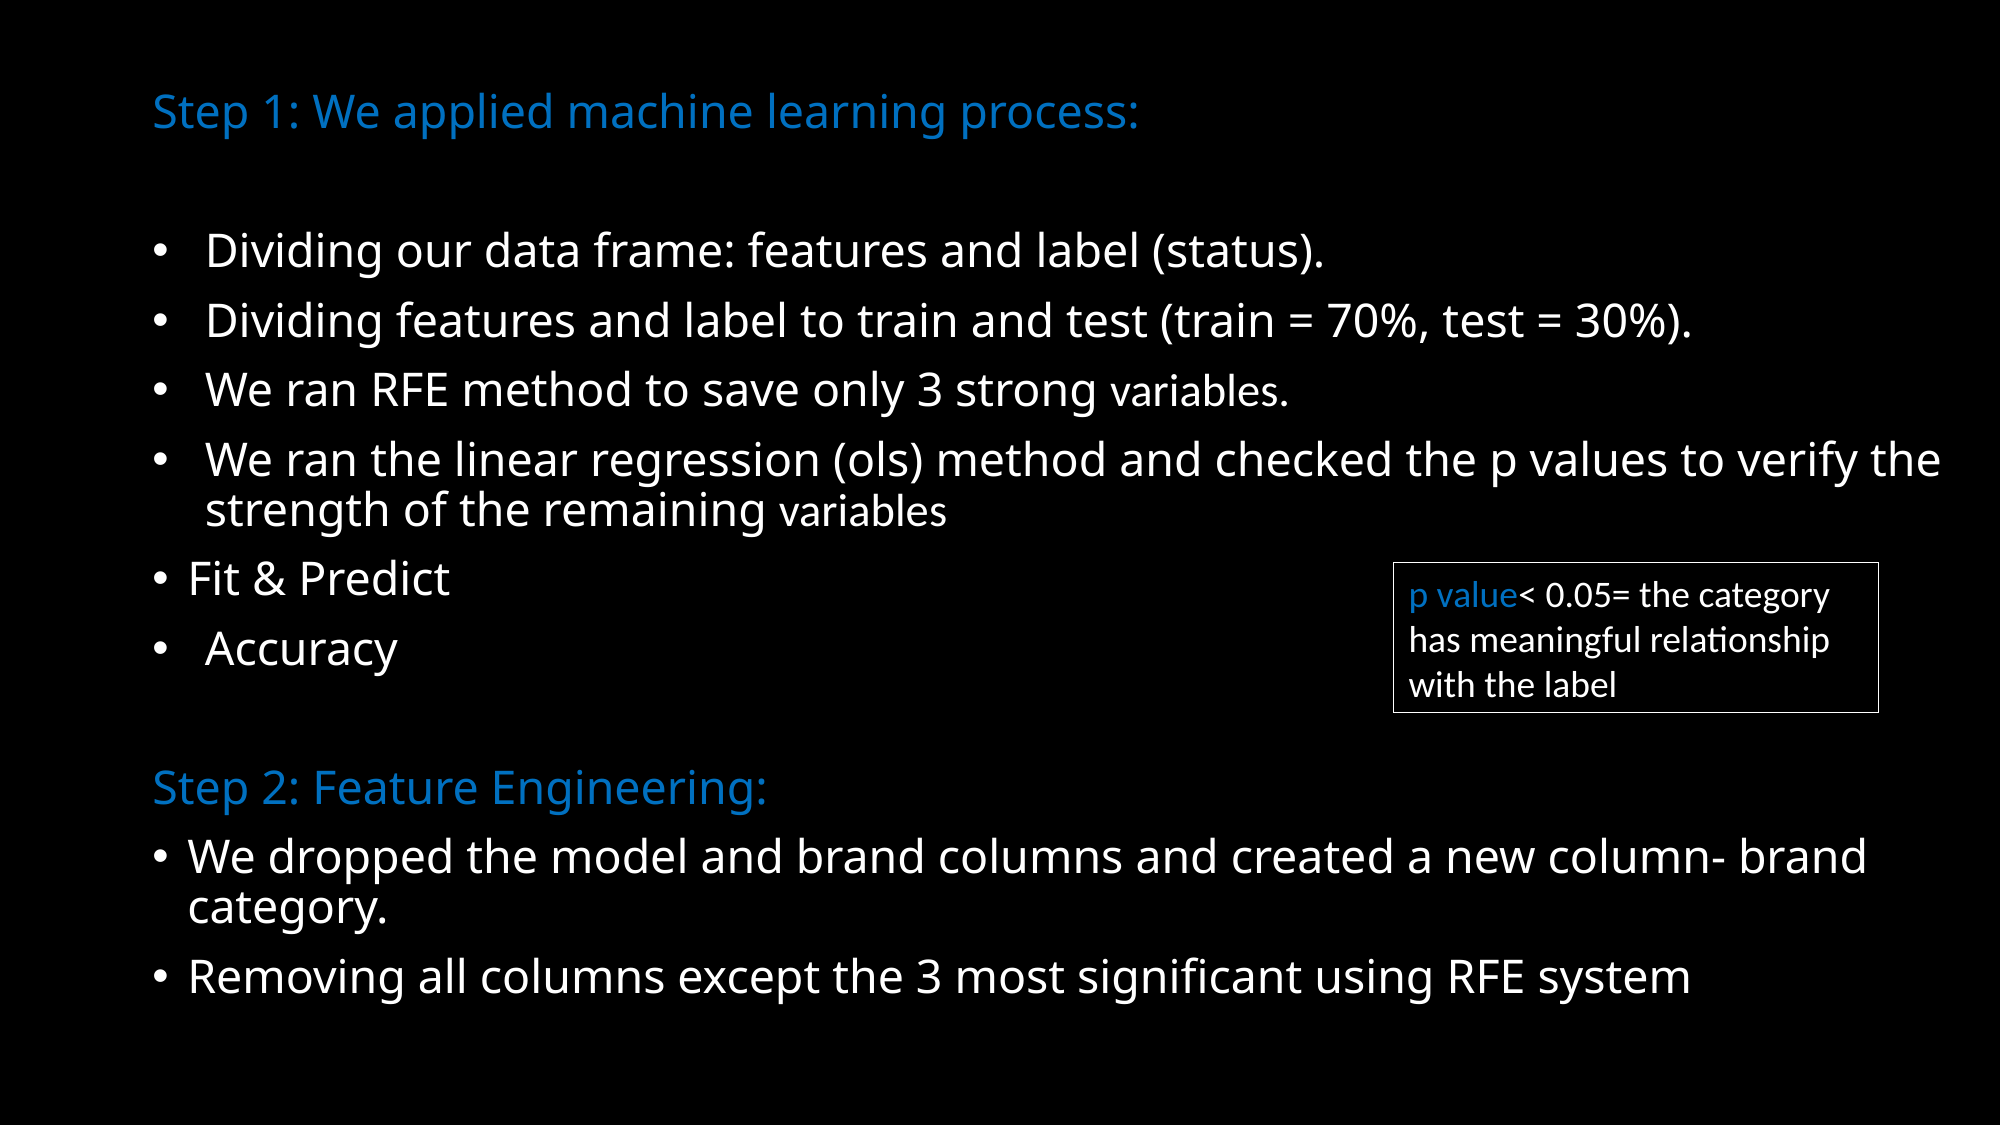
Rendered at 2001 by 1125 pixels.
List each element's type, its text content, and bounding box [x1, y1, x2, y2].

text_box p value< 0.05= the category has meaningful relationship with the label [1393, 562, 1879, 713]
list Step 1: We applied machine learning process: Dividing our data frame: features and label (status). Dividing features and label to train and test (train = 70%, test = 30%). We ran RFE method to save only 3 strong variables. We ran the linear regression (ols) method and checked the p values to verify the strength of the remaining variables Fit & Predict Accuracy Step 2: Feature Engineering: We dropped the model and brand columns and created a new column- brand category. Removing all columns except the 3 most significant using RFE system [137, 81, 1964, 1014]
